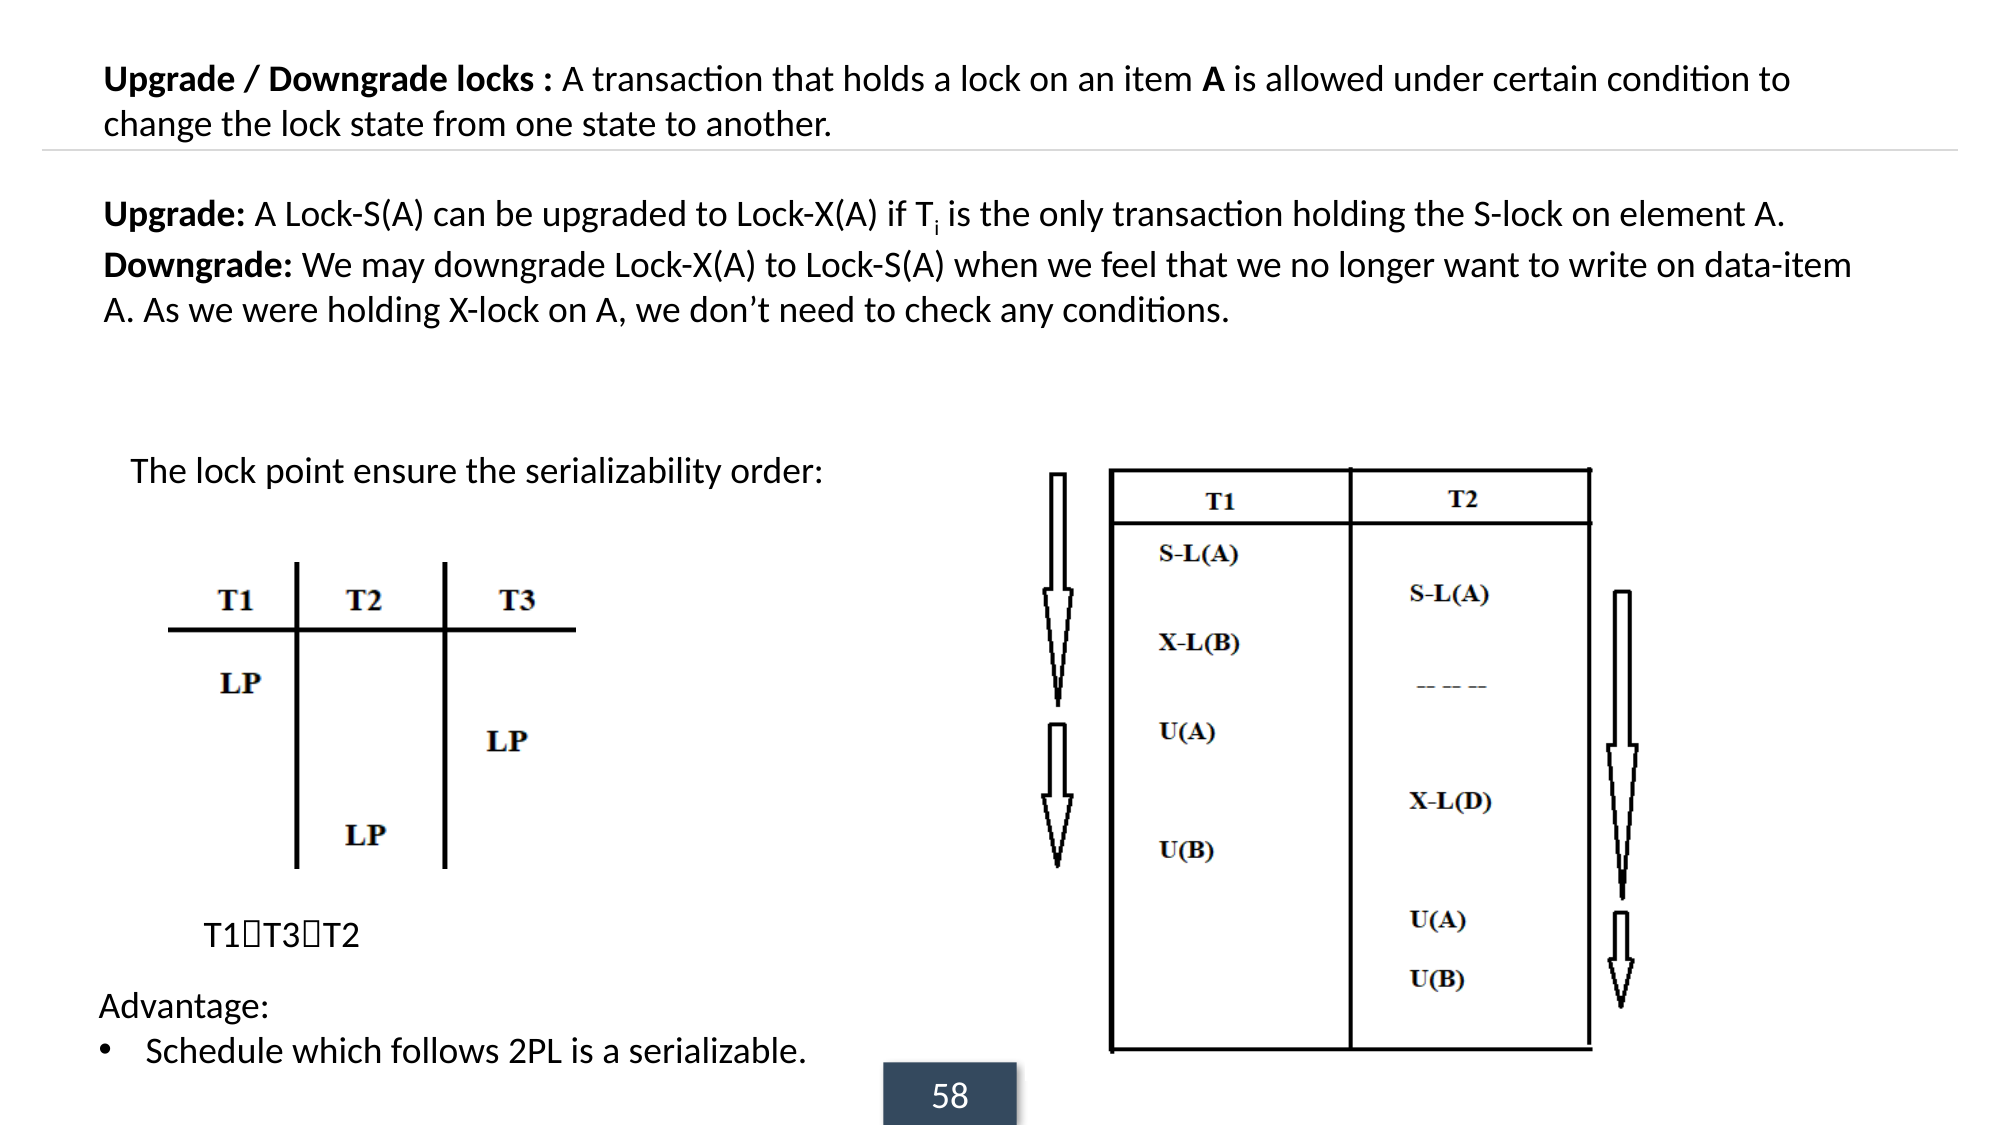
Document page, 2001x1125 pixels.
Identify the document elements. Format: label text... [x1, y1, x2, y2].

text_box The lock point ensure the serializability order: [115, 439, 886, 499]
text_box T1T3T2 [188, 902, 417, 963]
text_box Advantage: Schedule which follows 2PL is a serializable. [83, 973, 869, 1124]
text_box Upgrade / Downgrade locks : A transaction that holds a lock on an item A is allowed under certain condition to change the lock state from one state to another. Upgrade: A Lock-S(A) can be upgraded to Lock-X(A) if Ti is the only transaction holding the S-lock on element A. Downgrade: We may downgrade Lock-X(A) to Lock-S(A) when we feel that we no longer want to write on data-item A. As we were holding X-lock on A, we don’t need to check any conditions. [88, 46, 1902, 338]
picture [1024, 456, 1651, 1082]
picture [168, 562, 576, 869]
